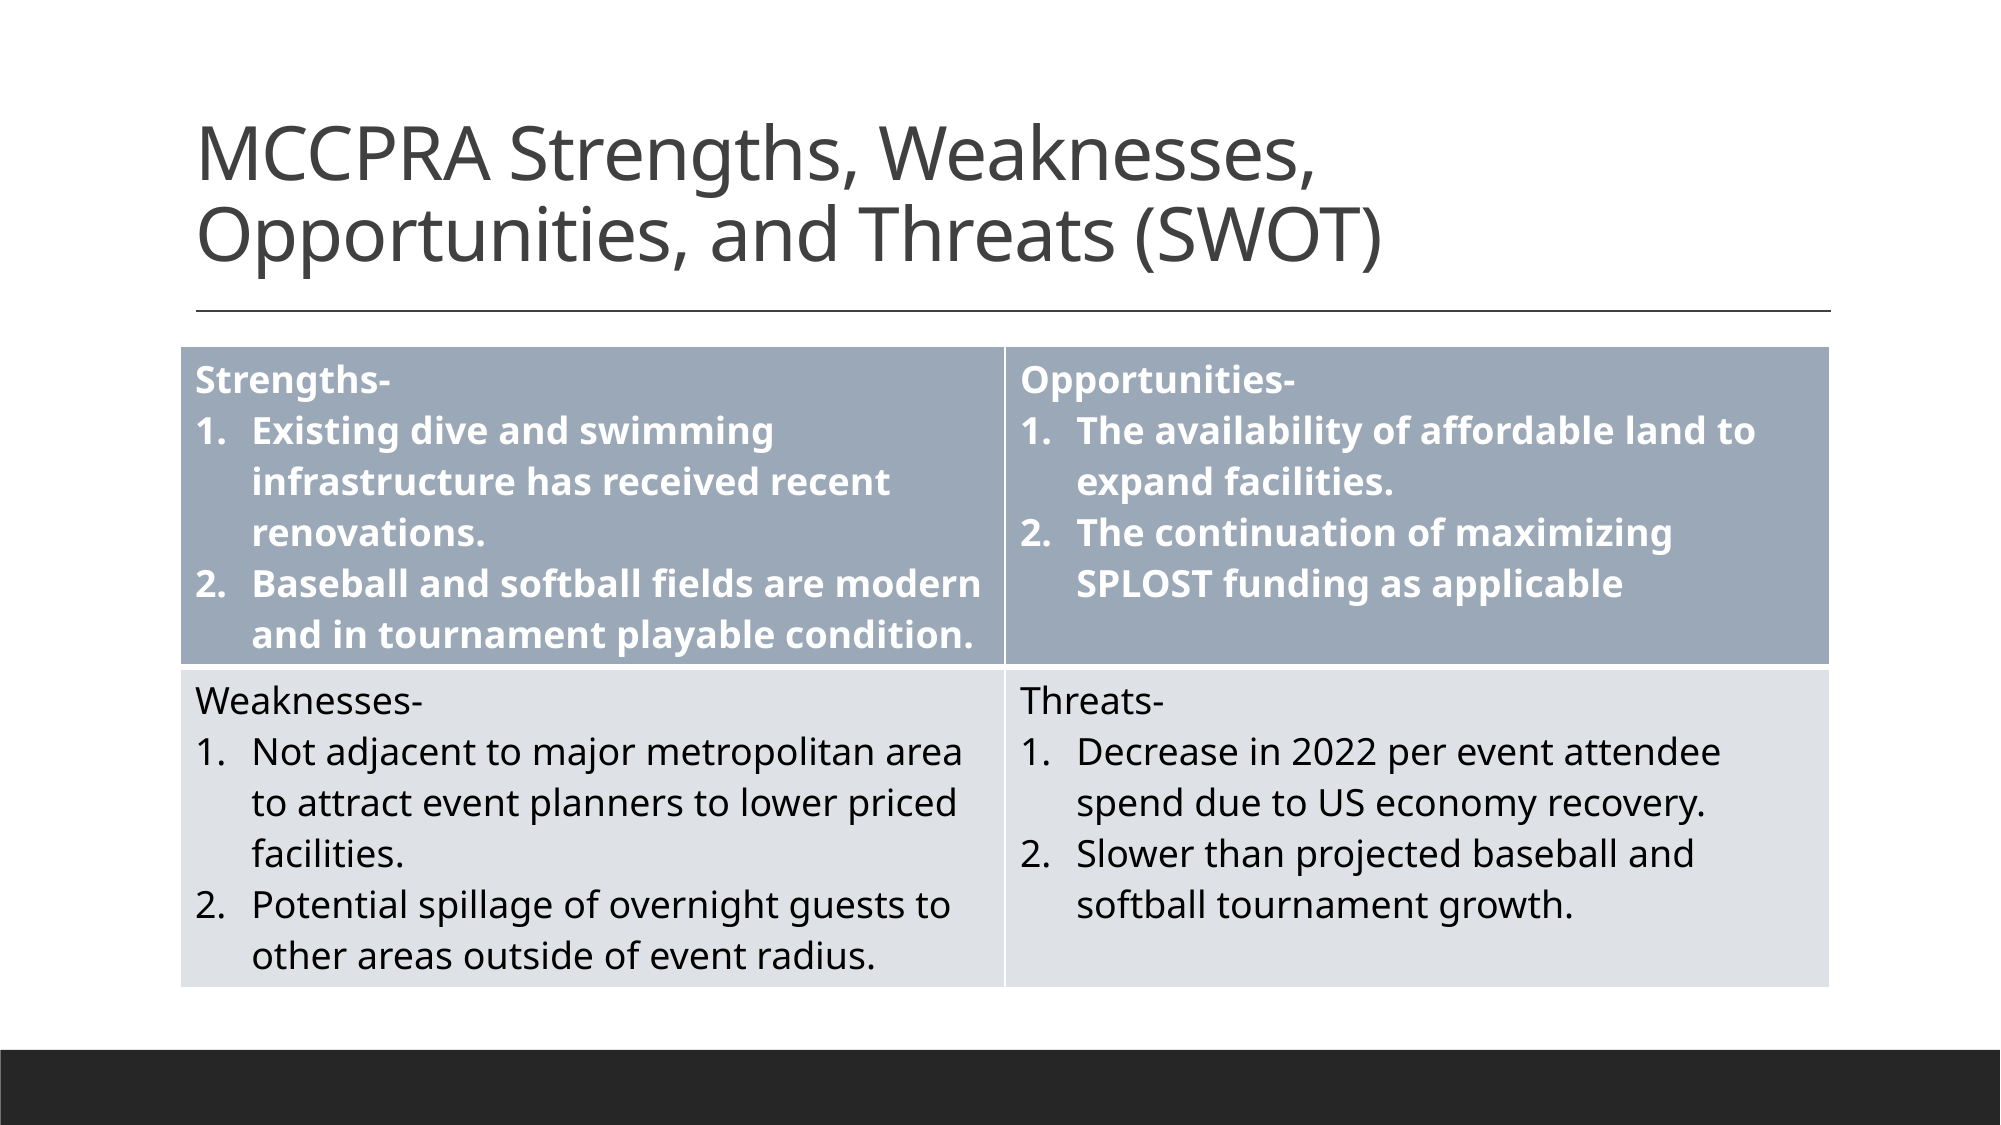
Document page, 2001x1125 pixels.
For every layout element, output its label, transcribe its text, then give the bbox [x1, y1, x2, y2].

table_header Opportunities- The availability of affordable land to expand facilities. The continuation of maximizing SPLOST funding as applicable [1006, 347, 1829, 664]
title MCCPRA Strengths, Weaknesses, Opportunities, and Threats (SWOT) [180, 47, 1830, 285]
table_cell Threats- Decrease in 2022 per event attendee spend due to US economy recovery. Slower than projected baseball and softball tournament growth. [1006, 670, 1829, 987]
table_header Strengths- Existing dive and swimming infrastructure has received recent renovations. Baseball and softball fields are modern and in tournament playable condition. [181, 347, 1004, 664]
table_cell Weaknesses- Not adjacent to major metropolitan area to attract event planners to lower priced facilities. Potential spillage of overnight guests to other areas outside of event radius. [181, 670, 1004, 987]
